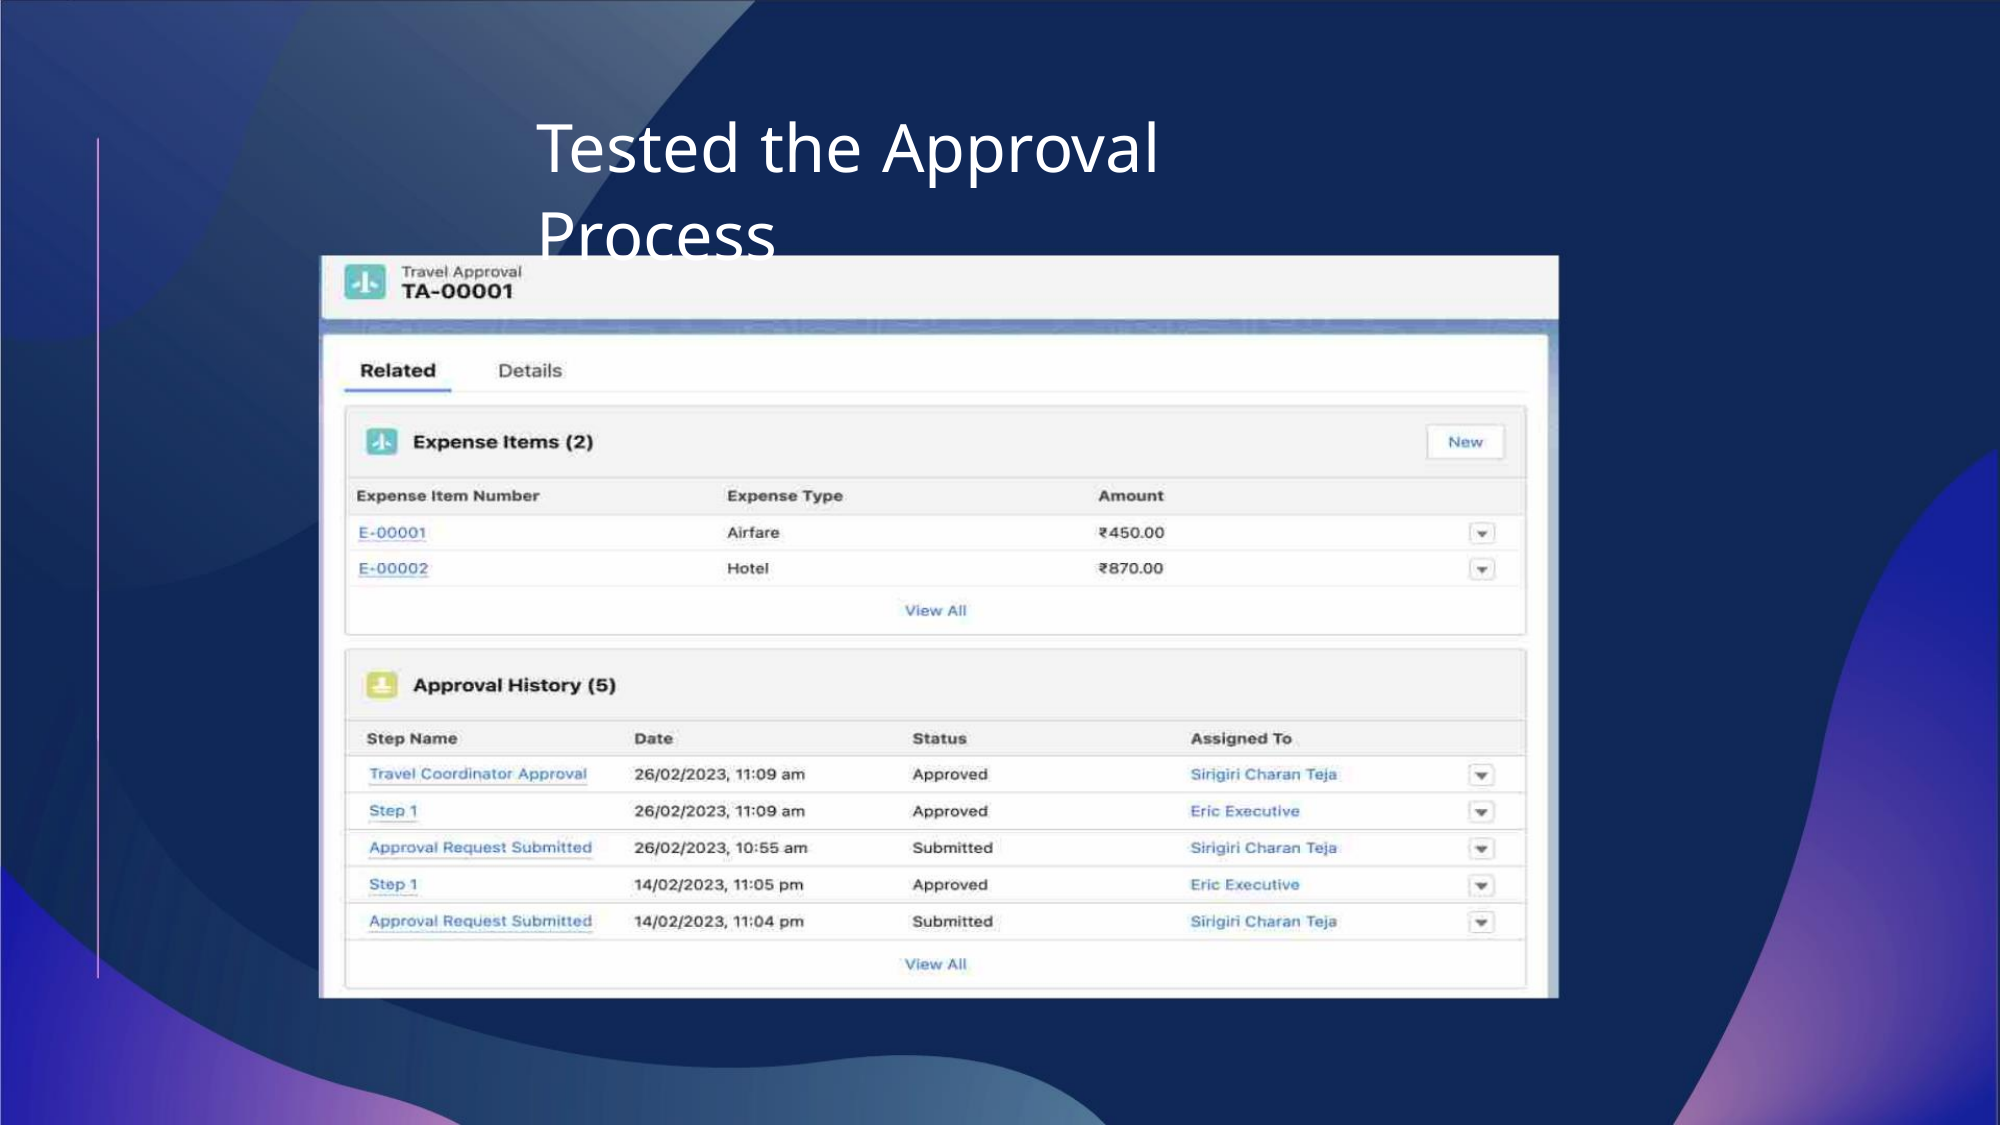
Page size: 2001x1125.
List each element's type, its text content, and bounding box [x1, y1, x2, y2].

text_box [0, 0, 2000, 1125]
text_box Tested the Approval Process [536, 96, 1353, 274]
